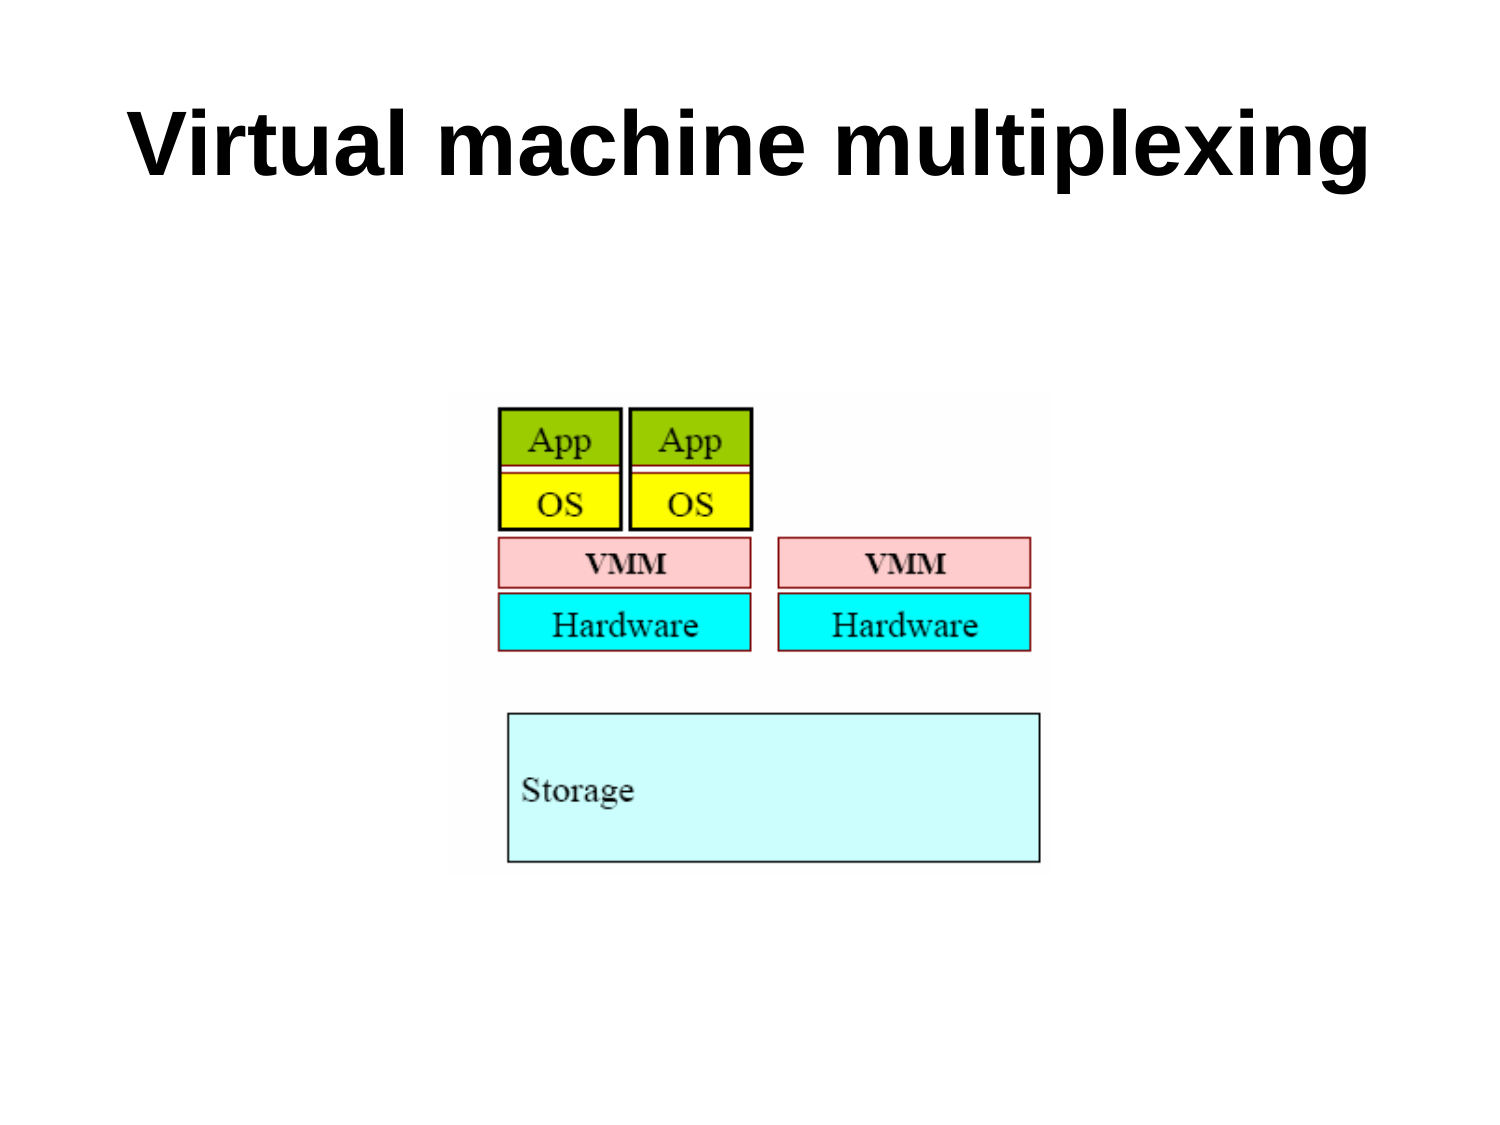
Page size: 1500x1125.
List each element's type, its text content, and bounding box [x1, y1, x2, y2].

title Virtual machine multiplexing [75, 45, 1425, 233]
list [447, 391, 1052, 876]
